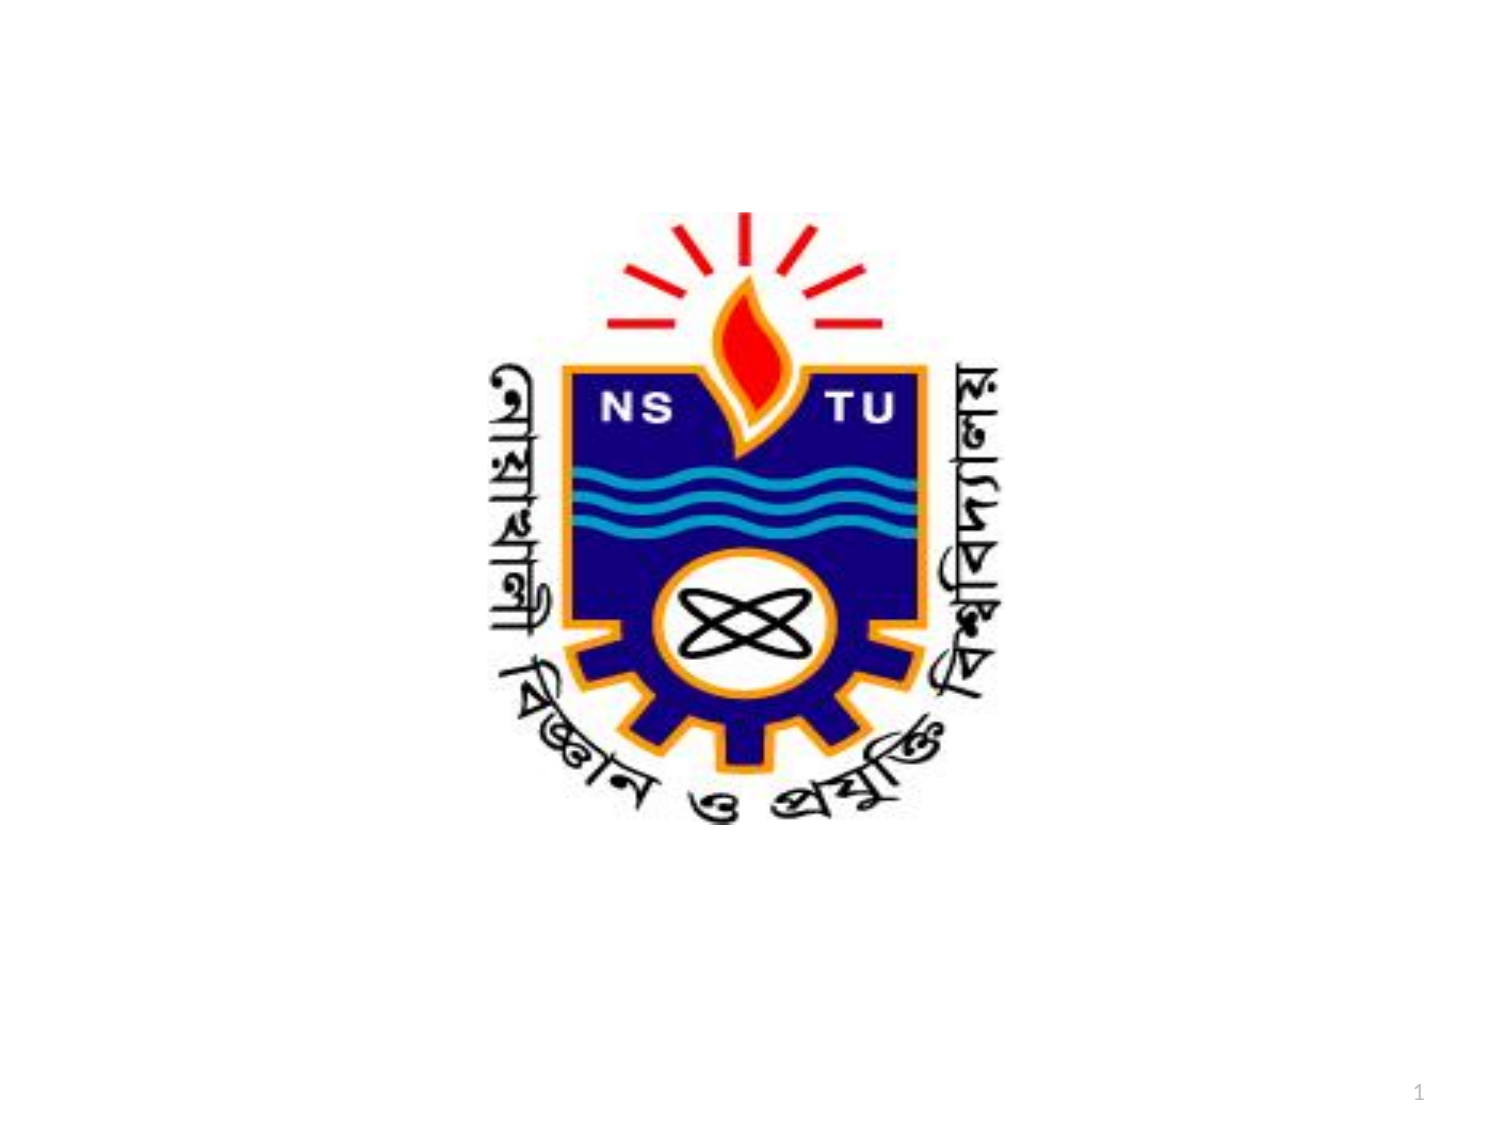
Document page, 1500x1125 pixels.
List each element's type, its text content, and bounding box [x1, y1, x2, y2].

slide_number 1 [1299, 1052, 1425, 1113]
picture [487, 212, 1005, 826]
